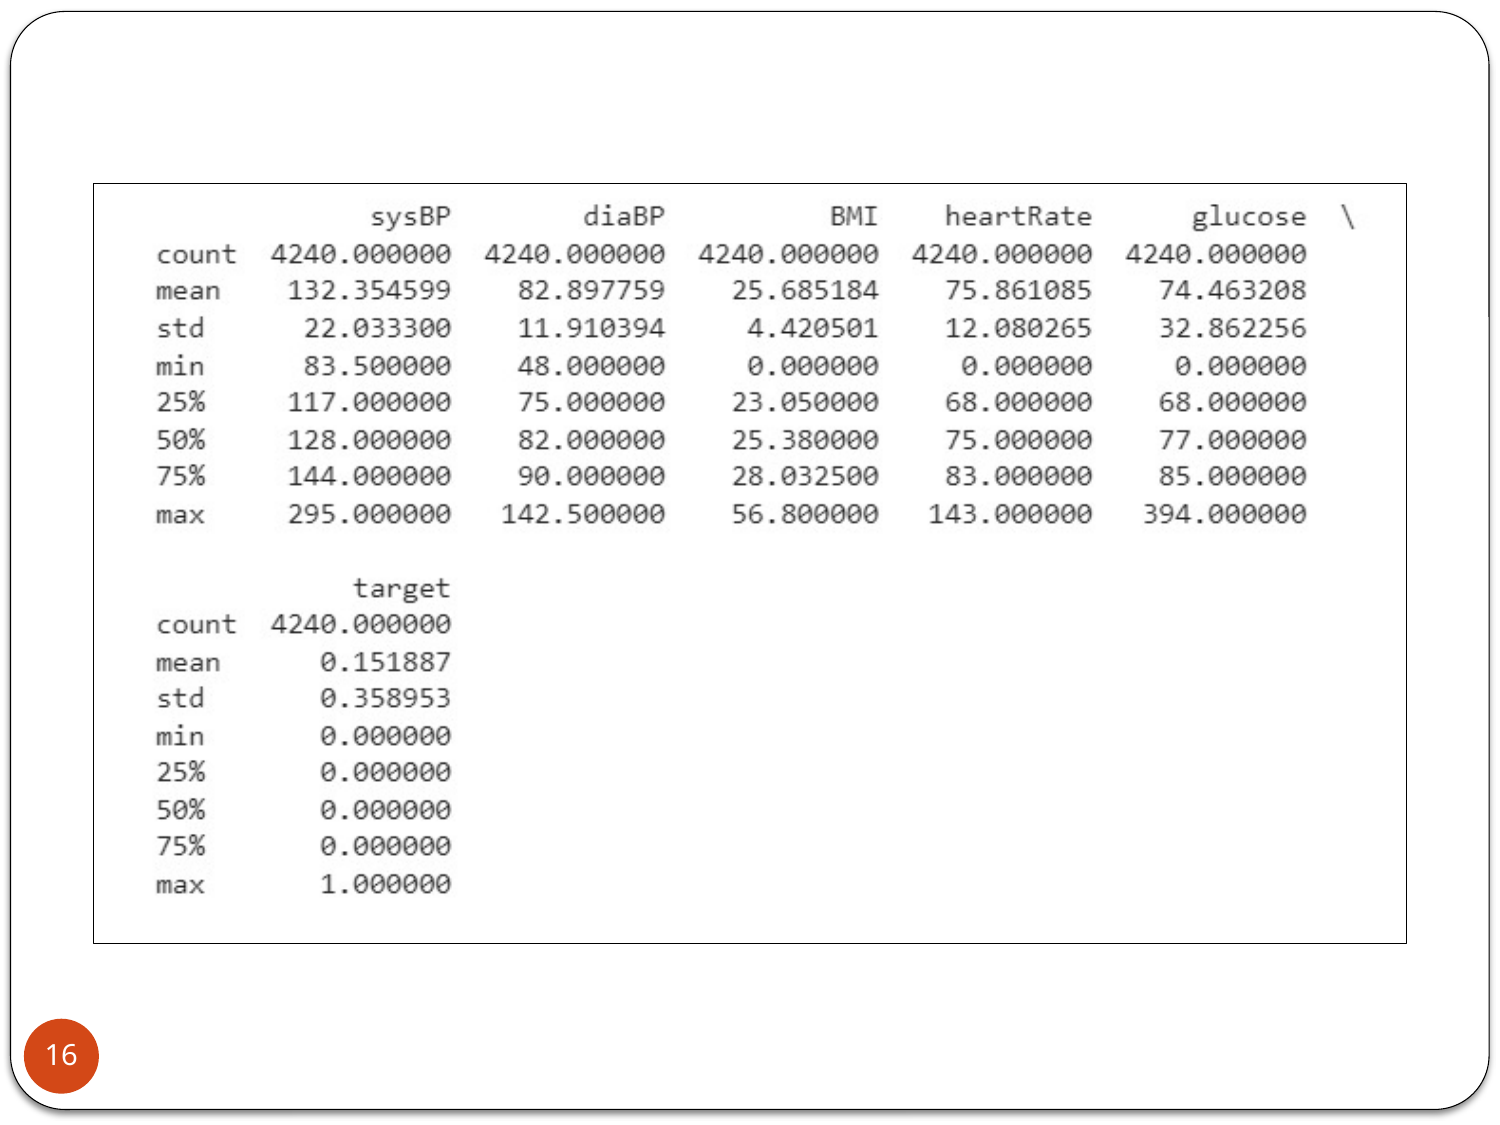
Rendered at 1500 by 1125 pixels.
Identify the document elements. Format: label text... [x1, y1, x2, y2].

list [93, 184, 1407, 944]
slide_number 16 [23, 1018, 99, 1094]
